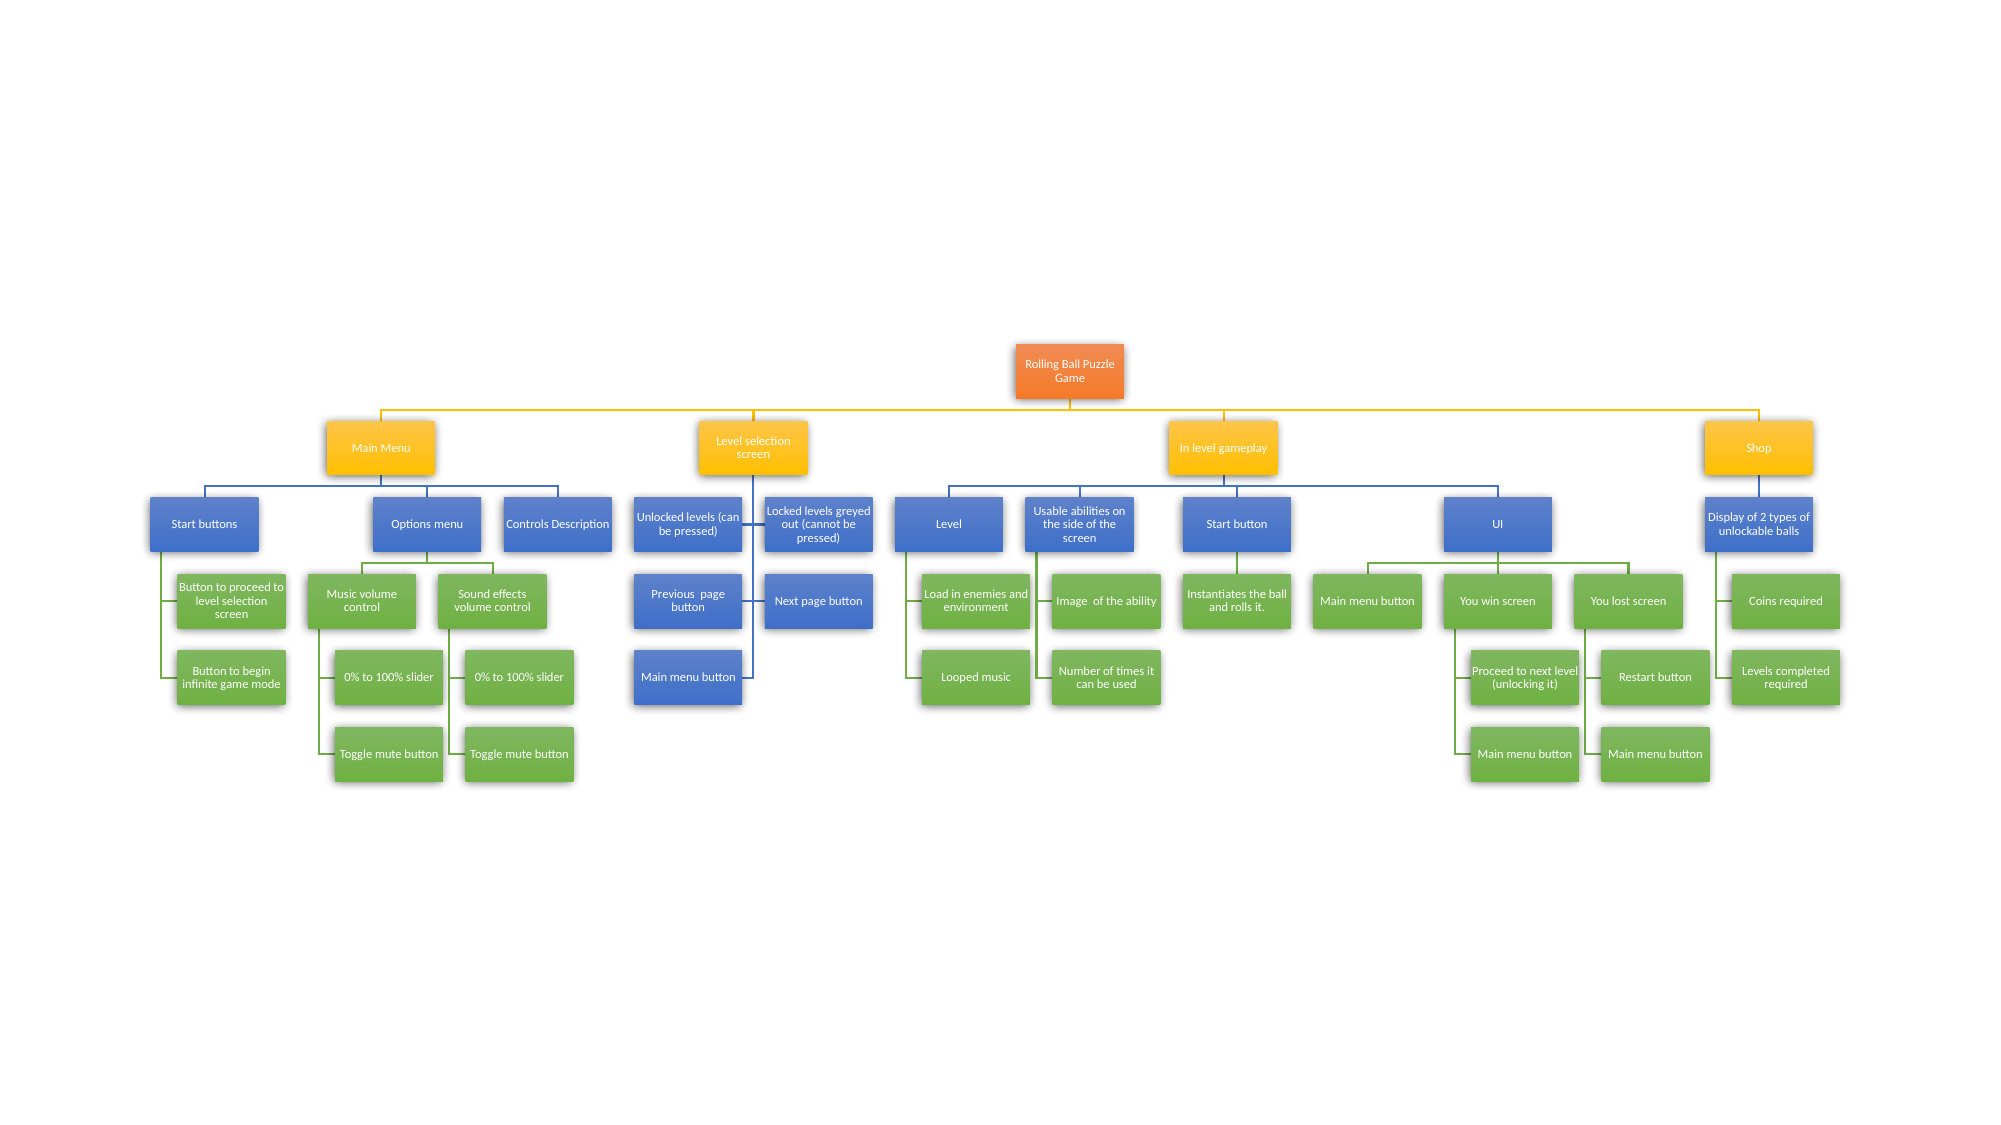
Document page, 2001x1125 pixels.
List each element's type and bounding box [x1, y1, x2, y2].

text_box [149, 118, 1841, 1007]
